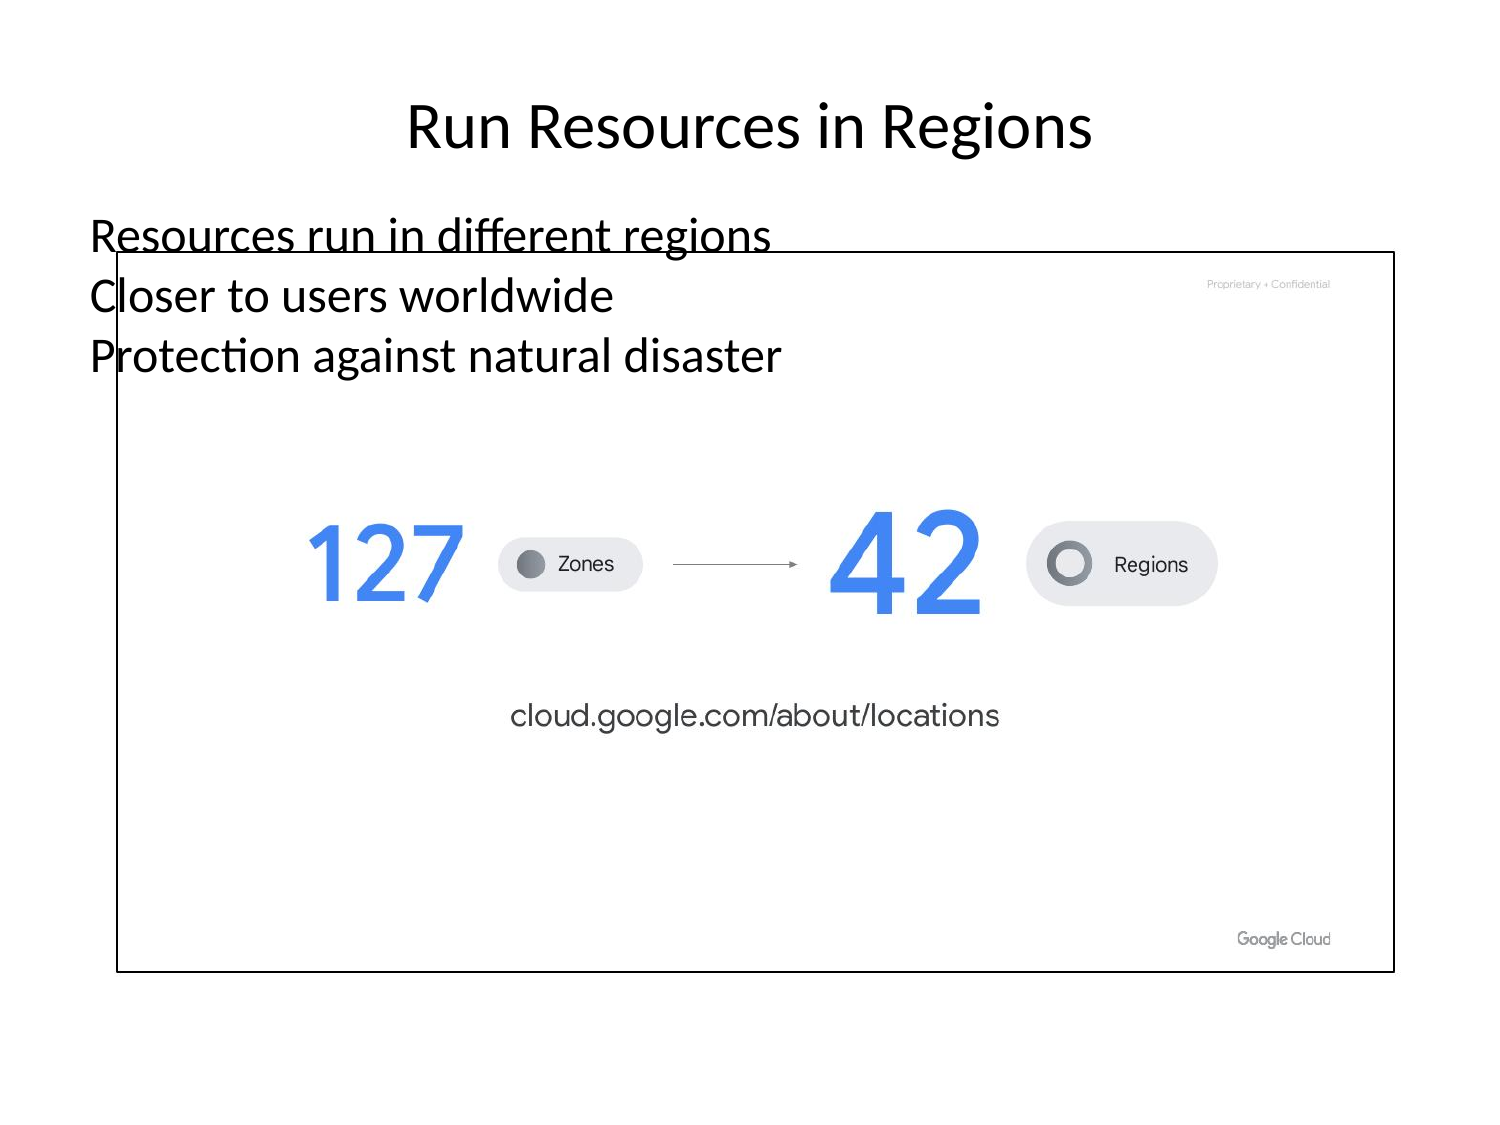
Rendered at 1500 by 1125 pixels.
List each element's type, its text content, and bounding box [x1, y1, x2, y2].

text_box Run Resources in Regions [391, 74, 1109, 170]
picture [74, 194, 1426, 1000]
